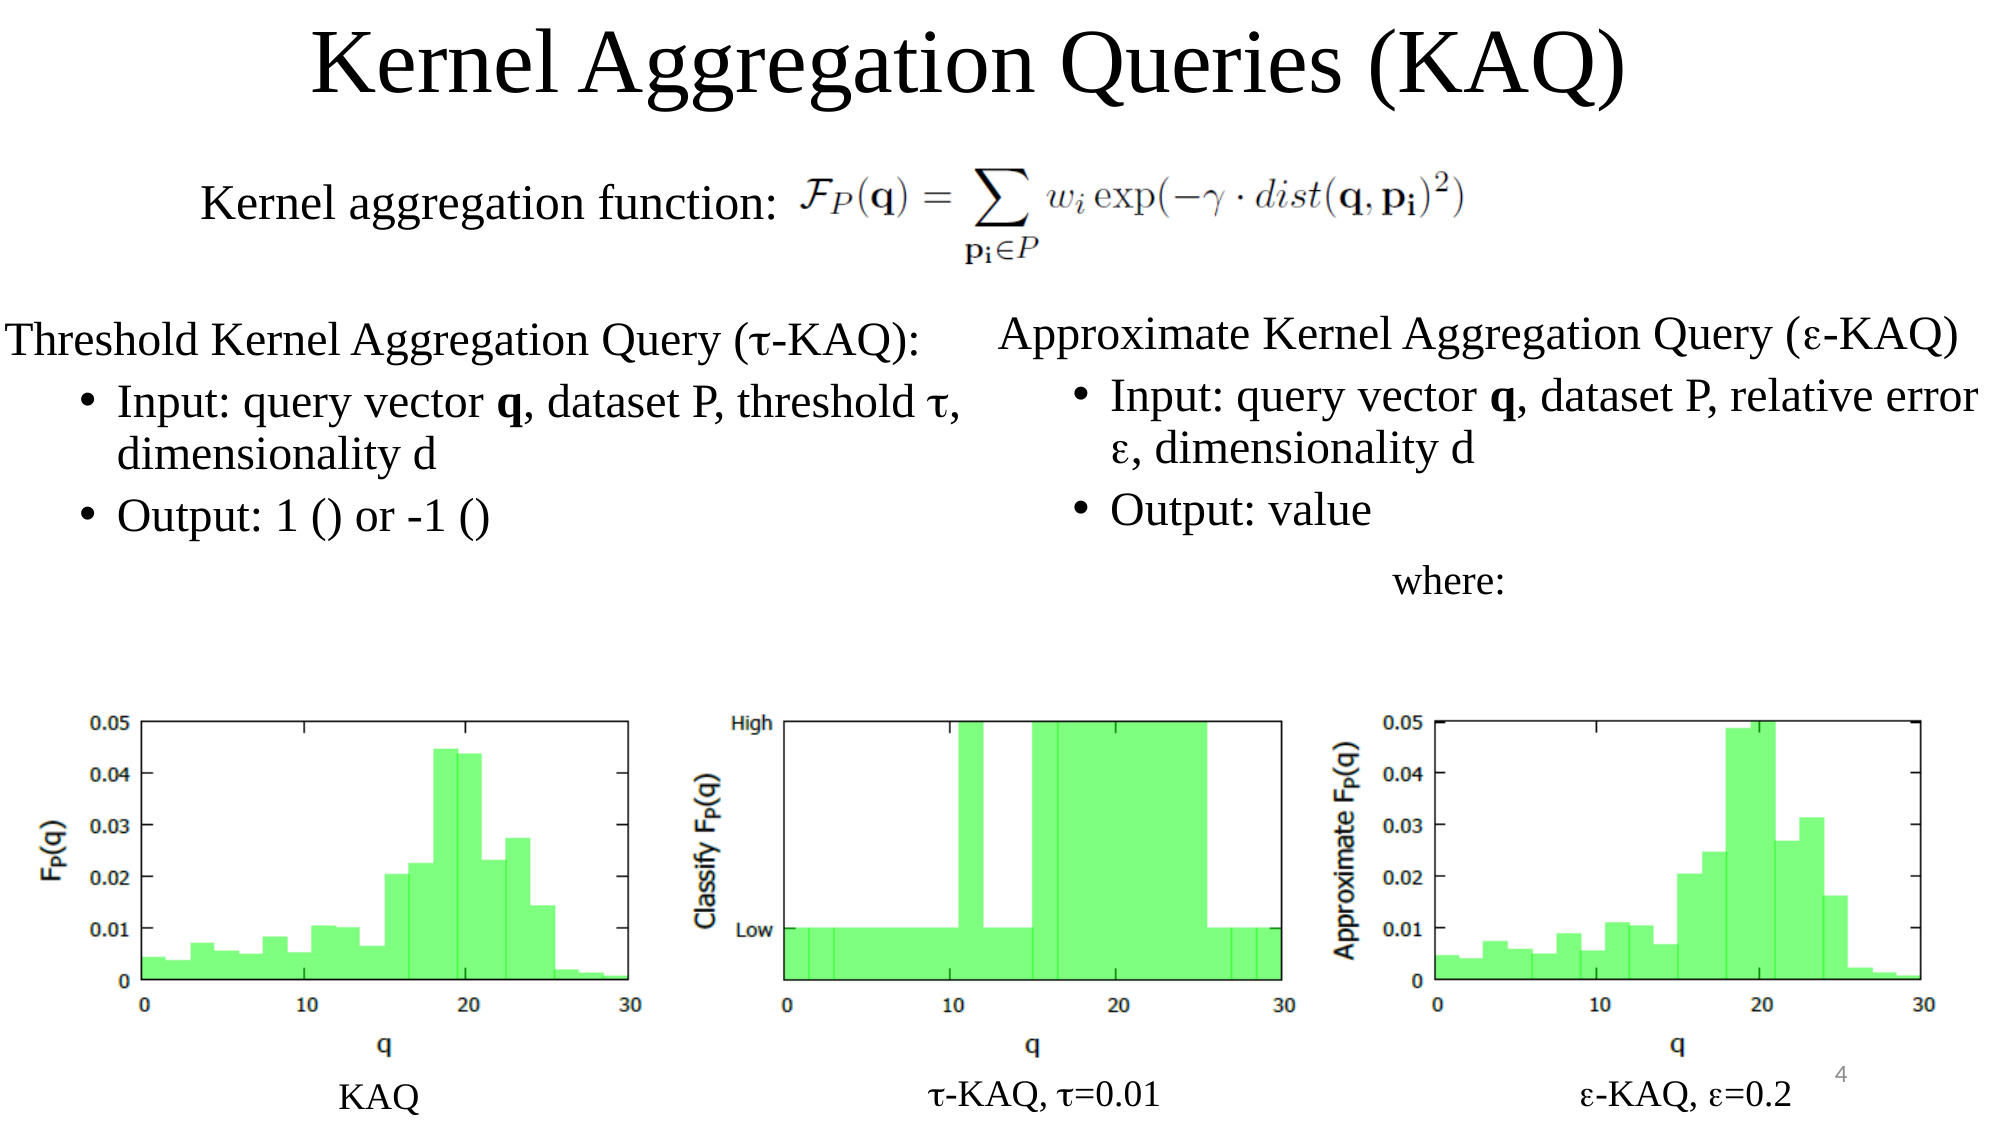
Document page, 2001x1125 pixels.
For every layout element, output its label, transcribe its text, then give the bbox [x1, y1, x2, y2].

text_box KAQ [323, 1064, 435, 1125]
picture [796, 165, 1466, 268]
slide_number 4 [1412, 1065, 1863, 1103]
title Kernel Aggregation Queries (KAQ) [107, 0, 1833, 172]
text_box -KAQ, =0.2 [1564, 1103, 1808, 1122]
text_box Kernel aggregation function: [185, 162, 807, 238]
picture [36, 713, 648, 1062]
picture [1317, 711, 1939, 1065]
picture [663, 713, 1303, 1061]
text_box -KAQ, =0.01 [913, 1061, 1177, 1122]
